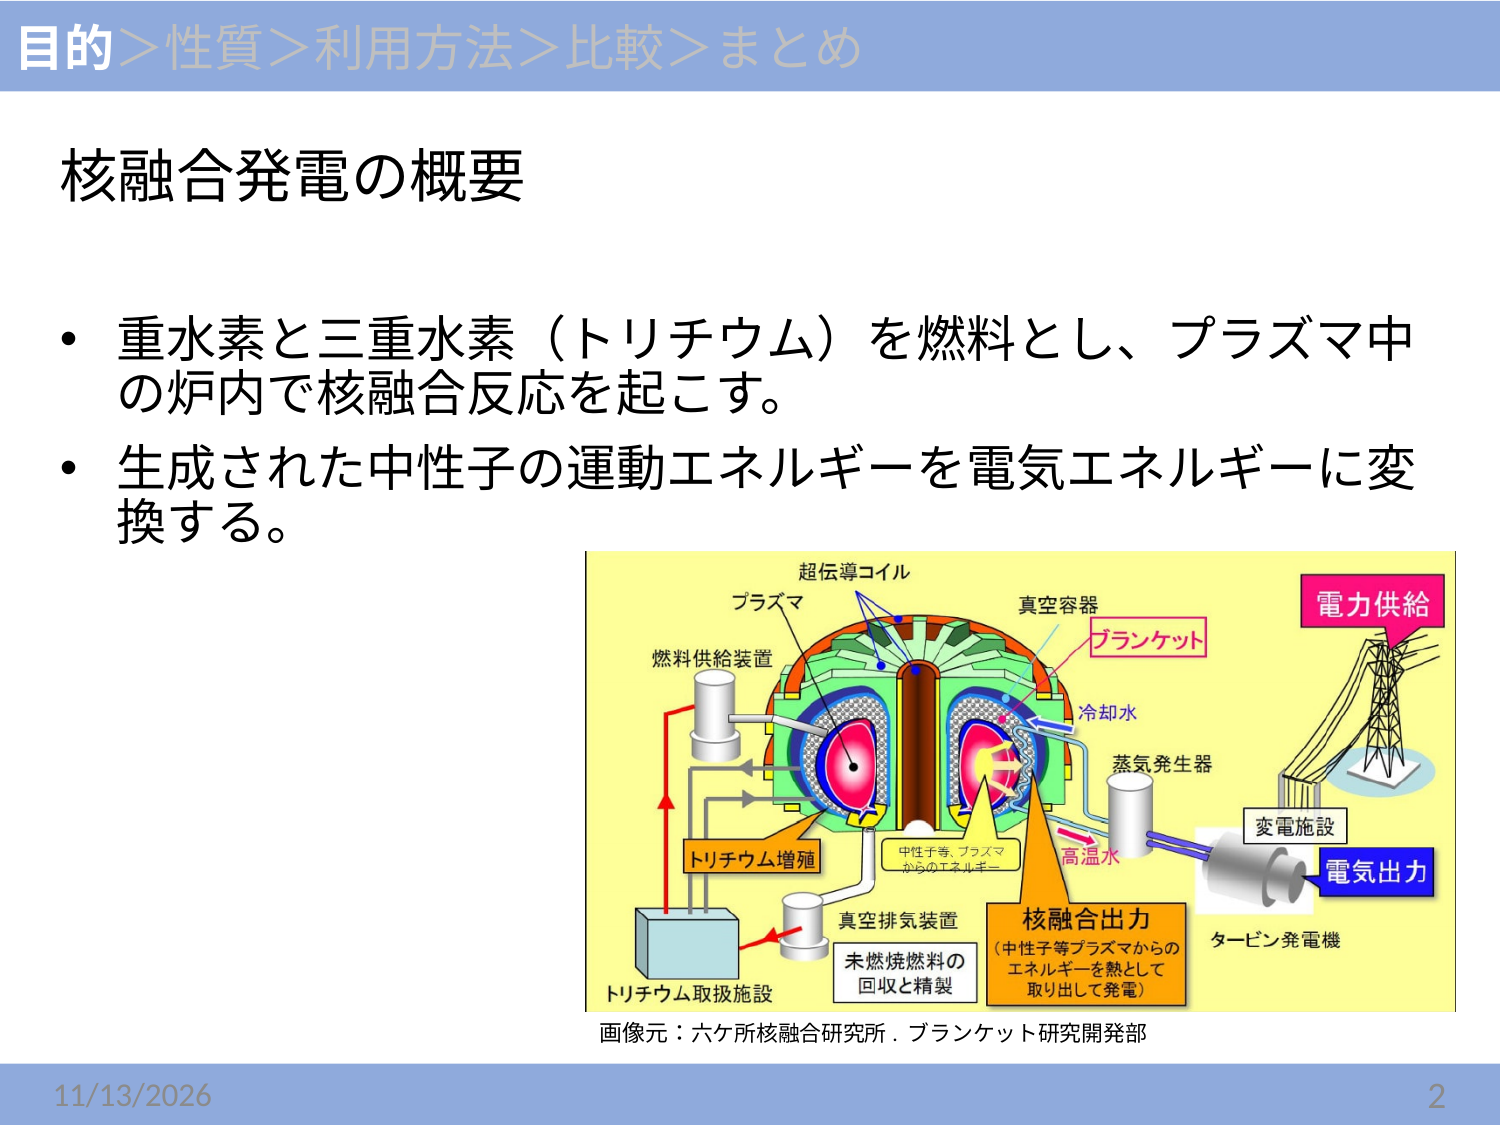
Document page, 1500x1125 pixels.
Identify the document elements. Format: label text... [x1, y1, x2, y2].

text_box 目的＞性質＞利用方法＞比較＞まとめ [0, 0, 1500, 93]
subtitle 核融合発電の概要 重水素と三重水素（トリチウム）を燃料とし、プラズマ中の炉内で核融合反応を起こす。 生成された中性子の運動エネルギーを電気エネルギーに変換する。 [44, 139, 1462, 1024]
text_box 画像元：六ケ所核融合研究所. ブランケット研究開発部 [584, 1012, 1456, 1054]
text_box [0, 1062, 1500, 1125]
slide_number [37, 1063, 259, 1124]
slide_number 2 [1387, 1063, 1462, 1124]
picture [584, 551, 1456, 1012]
